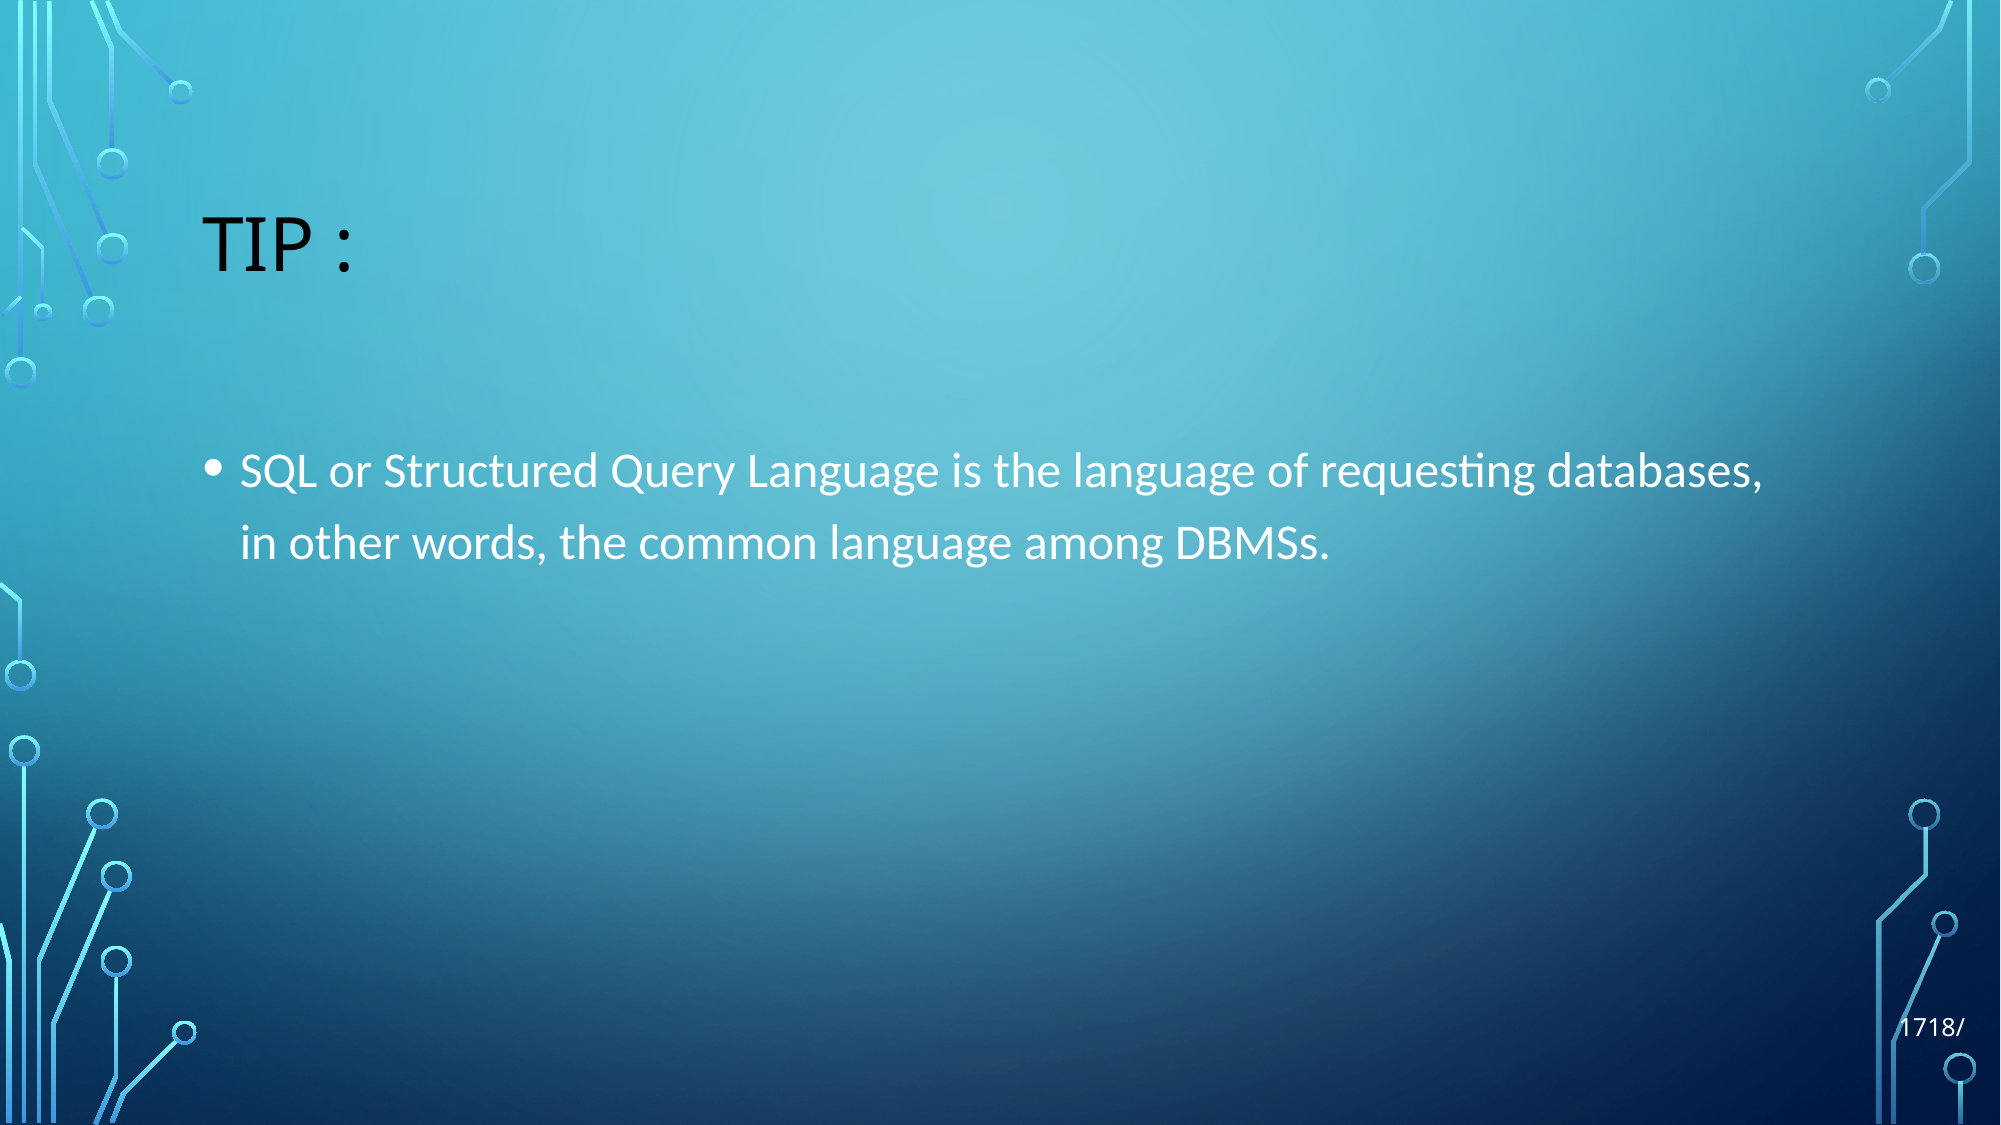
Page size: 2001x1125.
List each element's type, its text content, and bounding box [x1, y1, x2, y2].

title Tip : [187, 126, 1813, 369]
list SQL or Structured Query Language is the language of requesting databases, in other words, the common language among DBMSs. [187, 417, 1813, 999]
text_box 1718/ [1853, 998, 1981, 1059]
